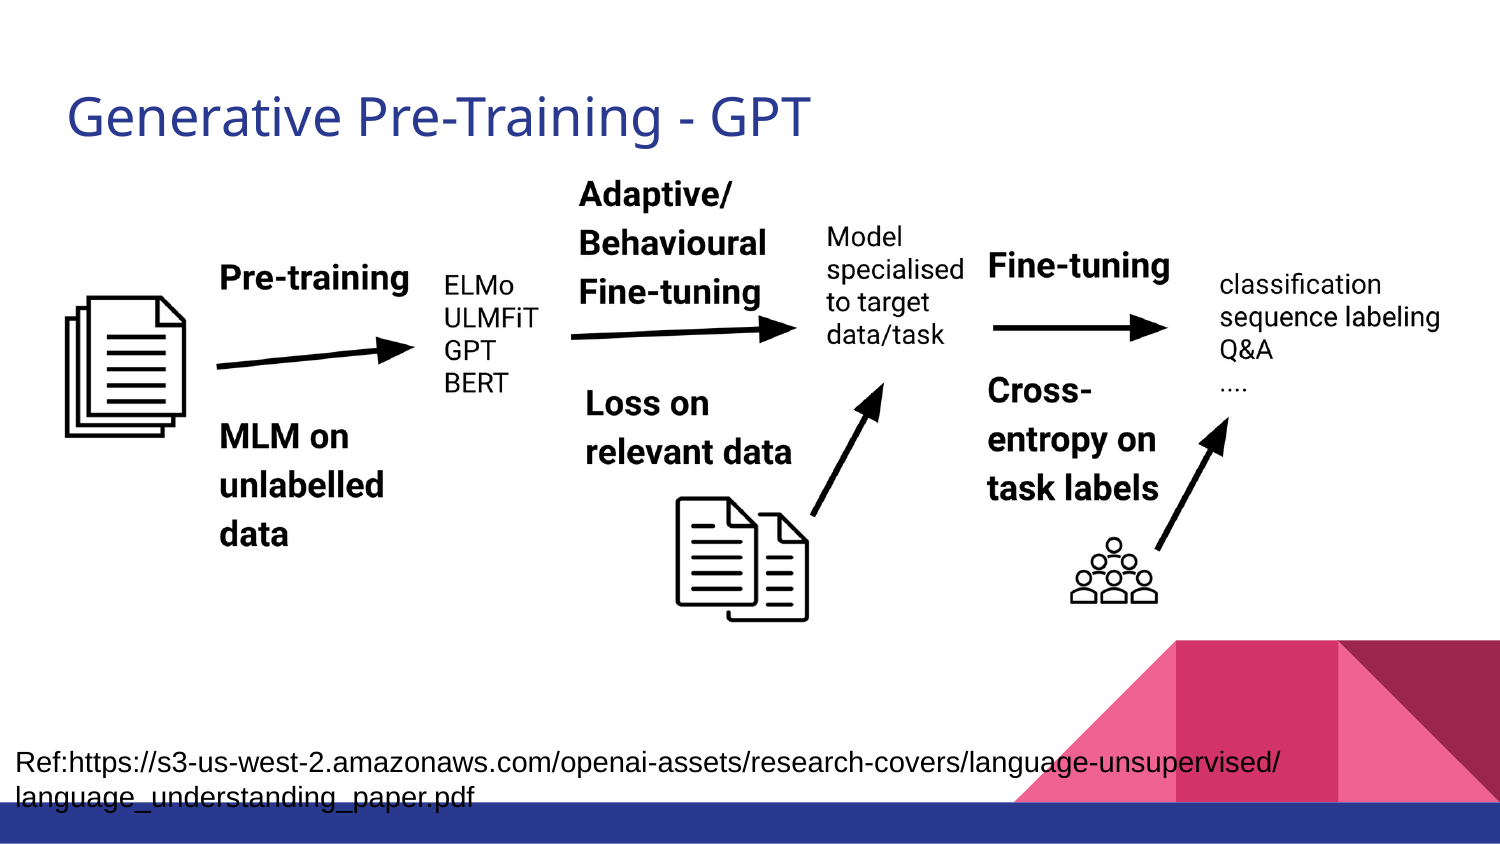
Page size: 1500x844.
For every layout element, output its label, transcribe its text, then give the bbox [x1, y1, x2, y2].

title Generative Pre-Training - GPT [51, 67, 1449, 166]
text_box Ref:https://s3-us-west-2.amazonaws.com/openai-assets/research-covers/language-unsupervised/language_understanding_paper.pdf [0, 728, 1500, 829]
picture [50, 166, 1450, 637]
